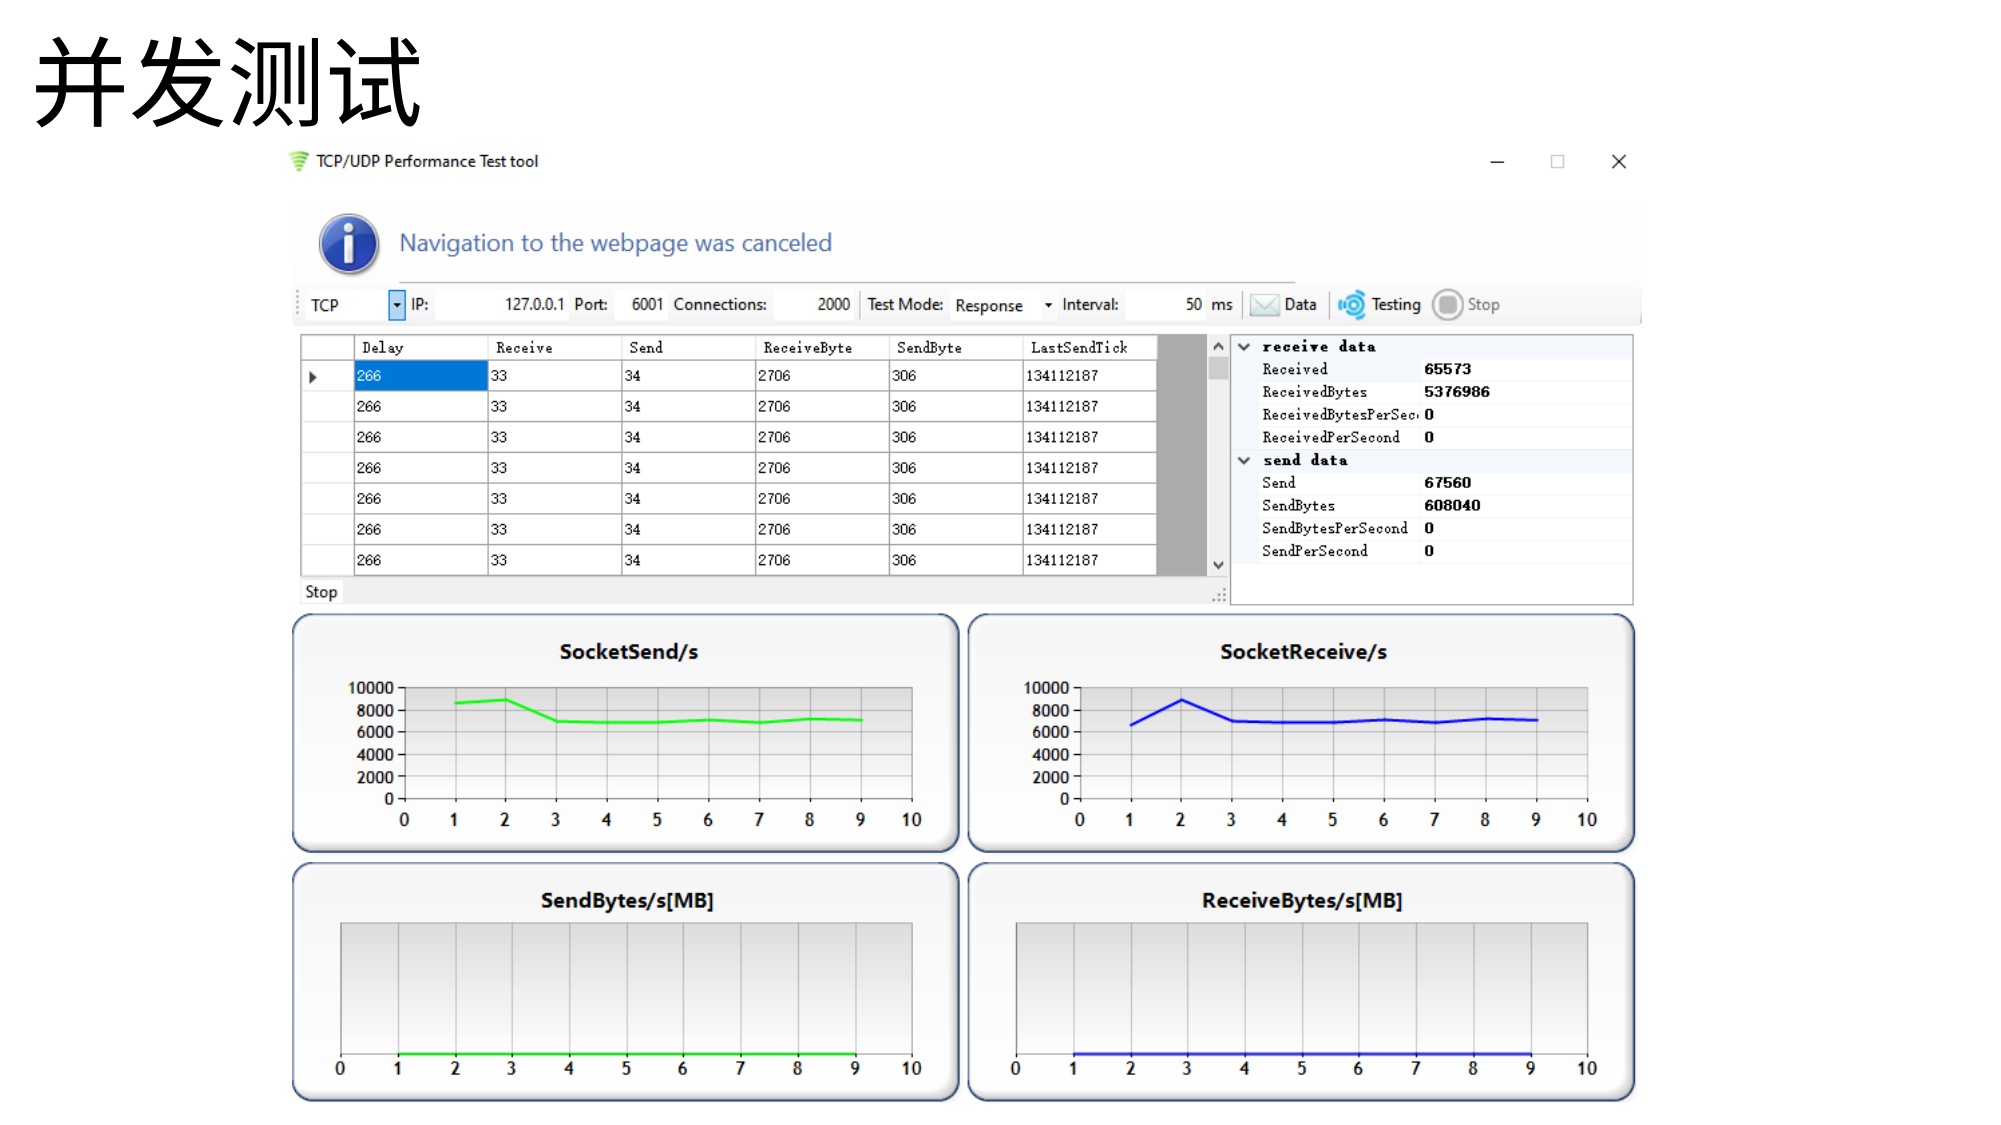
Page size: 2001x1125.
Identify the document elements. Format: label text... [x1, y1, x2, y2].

picture [287, 147, 1646, 1103]
text_box 并发测试 [16, 26, 1717, 148]
